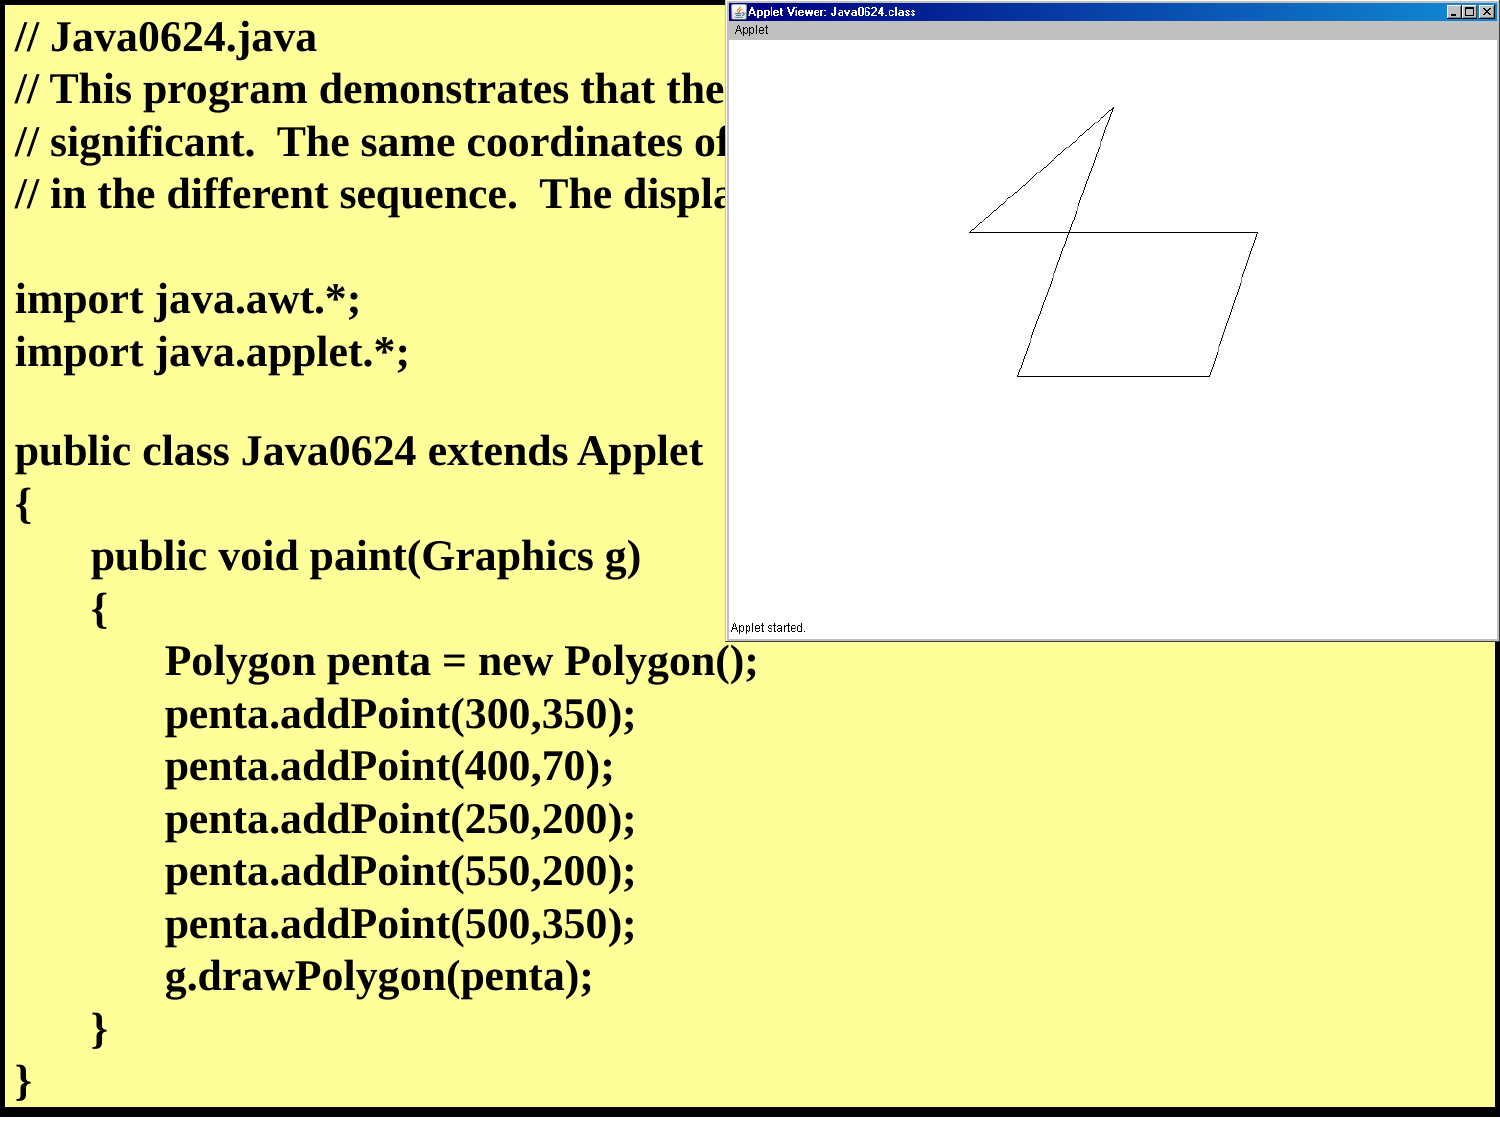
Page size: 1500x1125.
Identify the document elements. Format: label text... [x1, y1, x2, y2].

picture [724, 0, 1500, 643]
text_box // Java0624.java // This program demonstrates that the sequence of adding points is // significant. The same coordinates of the previous program are used // in the different sequence. The display is very different. import java.awt.*; import java.applet.*; public class Java0624 extends Applet { public void paint(Graphics g) { Polygon penta = new Polygon(); penta.addPoint(300,350); penta.addPoint(400,70); penta.addPoint(250,200); penta.addPoint(550,200); penta.addPoint(500,350); g.drawPolygon(penta); } } [0, 0, 1500, 1112]
